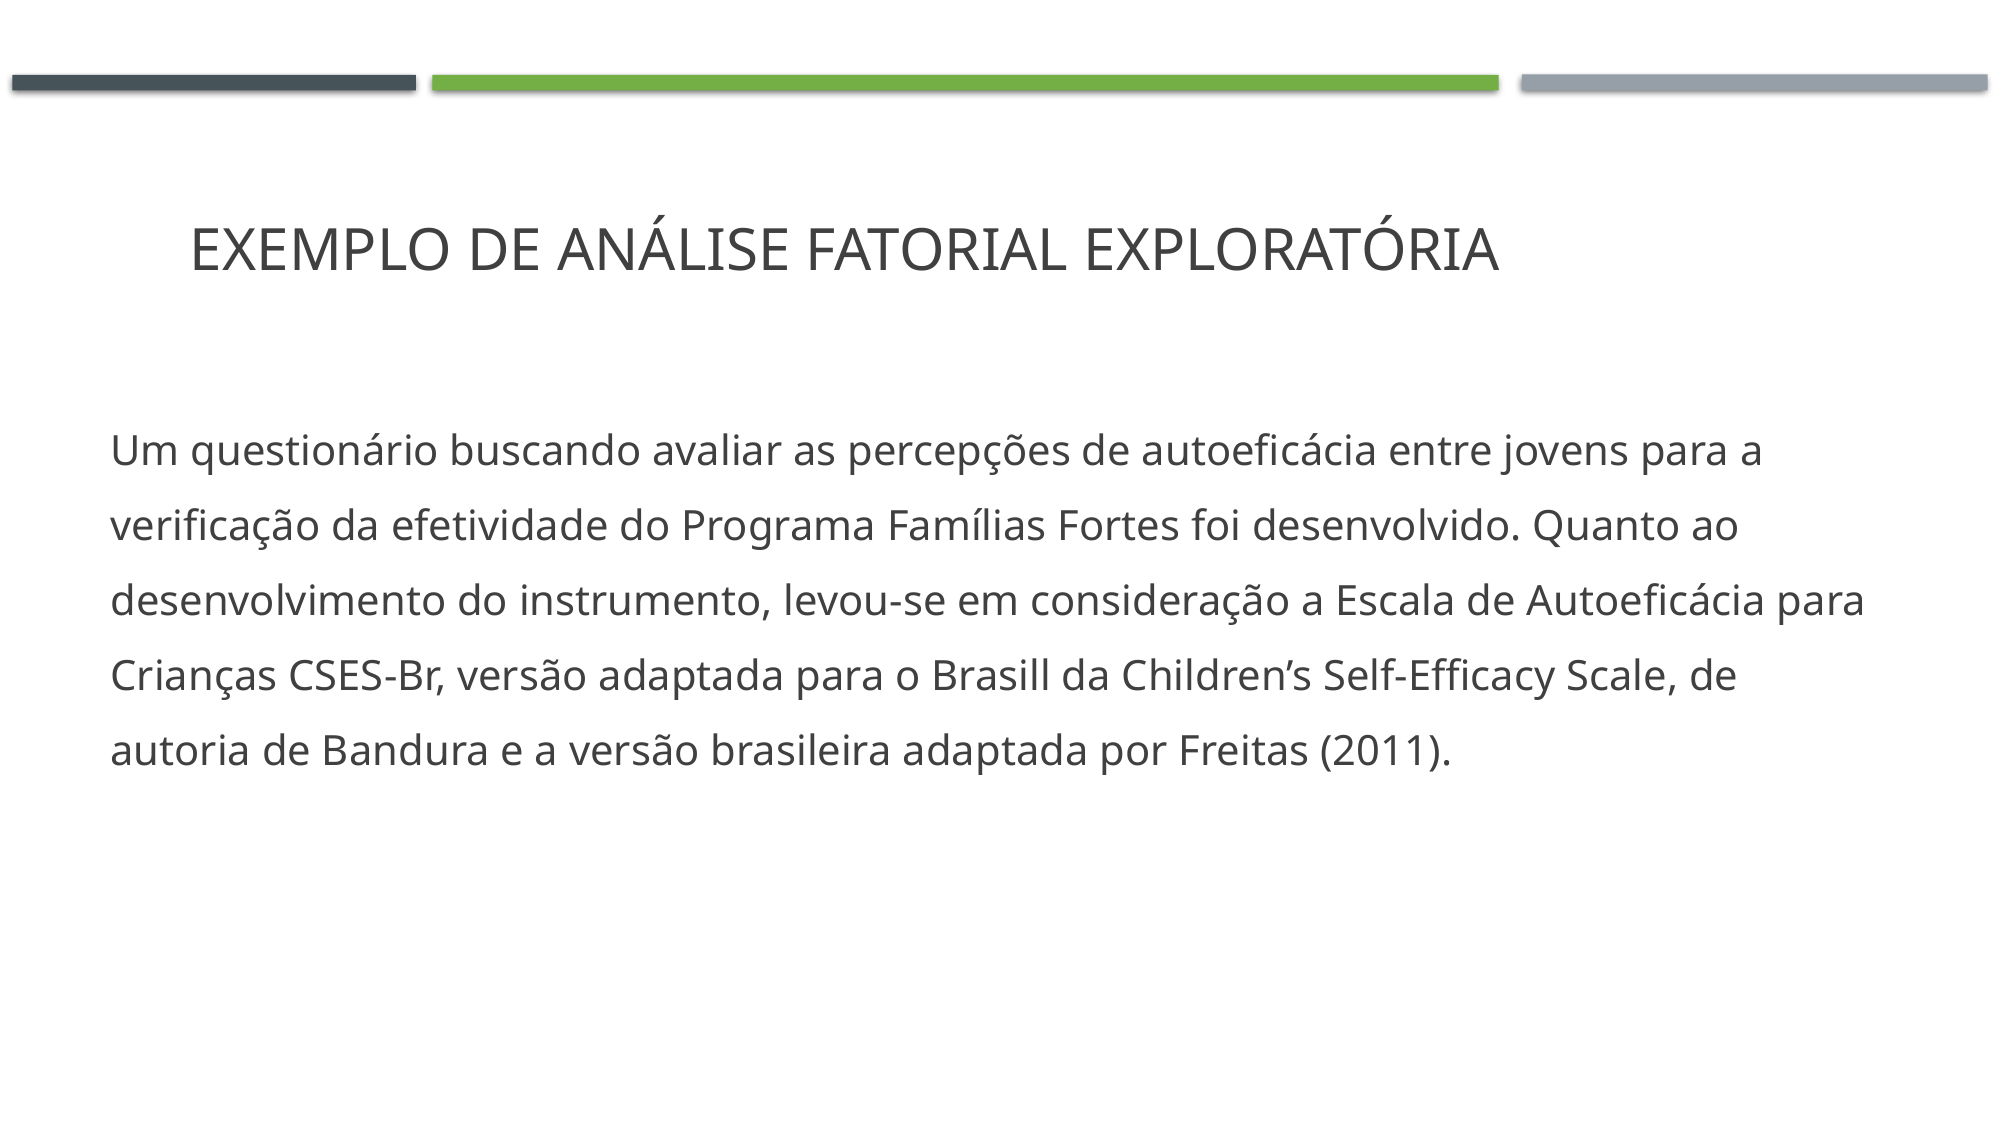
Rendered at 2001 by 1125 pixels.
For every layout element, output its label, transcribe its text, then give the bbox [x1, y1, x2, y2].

title Exemplo de análise fatorial exploratória [174, 64, 1825, 290]
list Um questionário buscando avaliar as percepções de autoeficácia entre jovens para a verificação da efetividade do Programa Famílias Fortes foi desenvolvido. Quanto ao desenvolvimento do instrumento, levou-se em consideração a Escala de Autoeficácia para Crianças CSES-Br, versão adaptada para o Brasill da Children’s Self-Efficacy Scale, de autoria de Bandura e a versão brasileira adaptada por Freitas (2011). [95, 383, 1905, 981]
